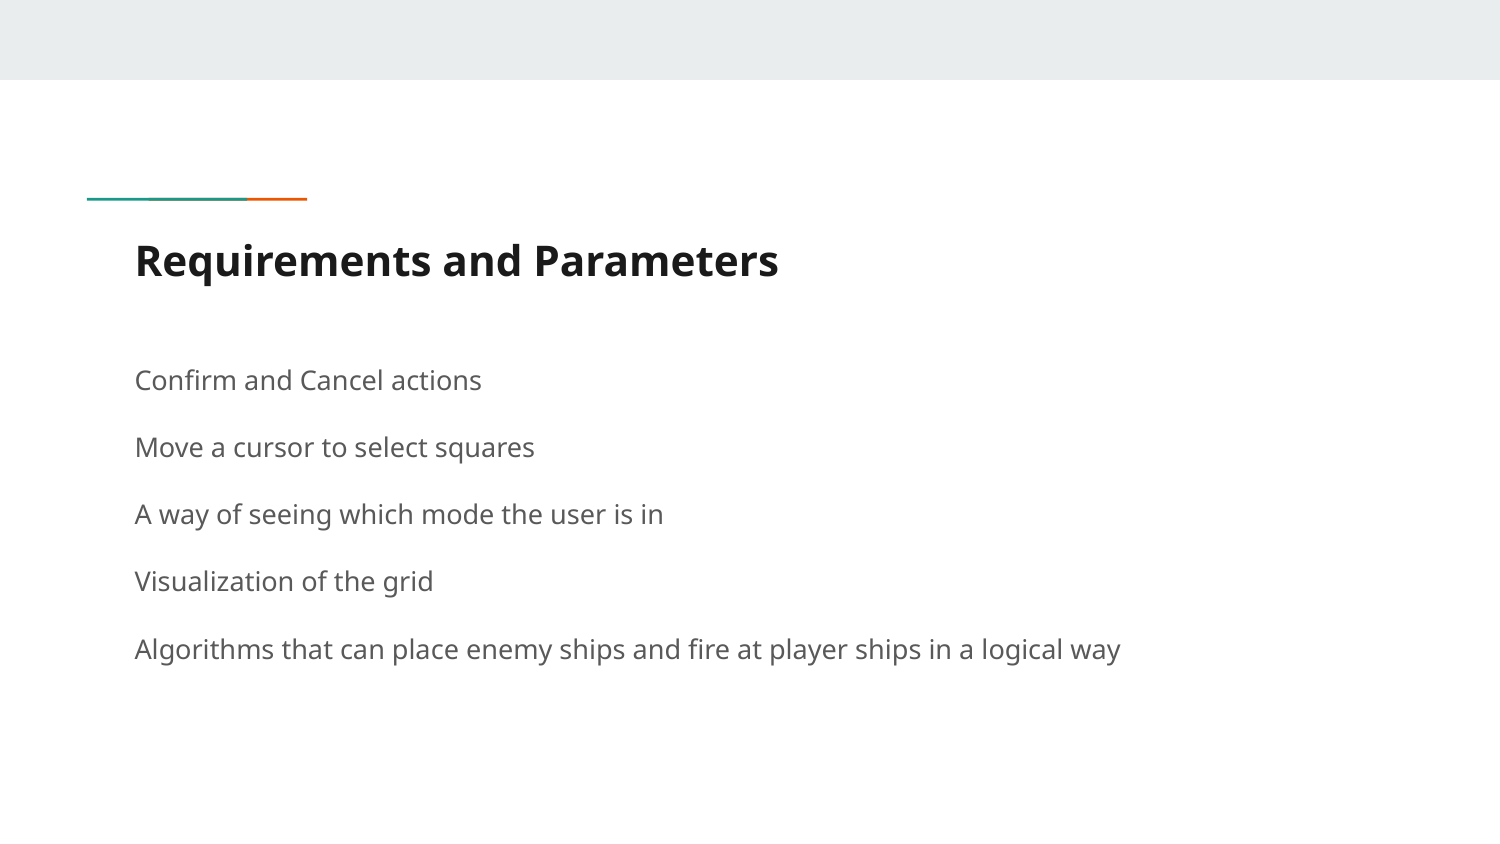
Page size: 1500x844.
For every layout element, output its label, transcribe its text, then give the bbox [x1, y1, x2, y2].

title Requirements and Parameters [119, 216, 1381, 305]
list Confirm and Cancel actions Move a cursor to select squares A way of seeing which mode the user is in Visualization of the grid Algorithms that can place enemy ships and fire at player ships in a logical way [119, 341, 1381, 712]
